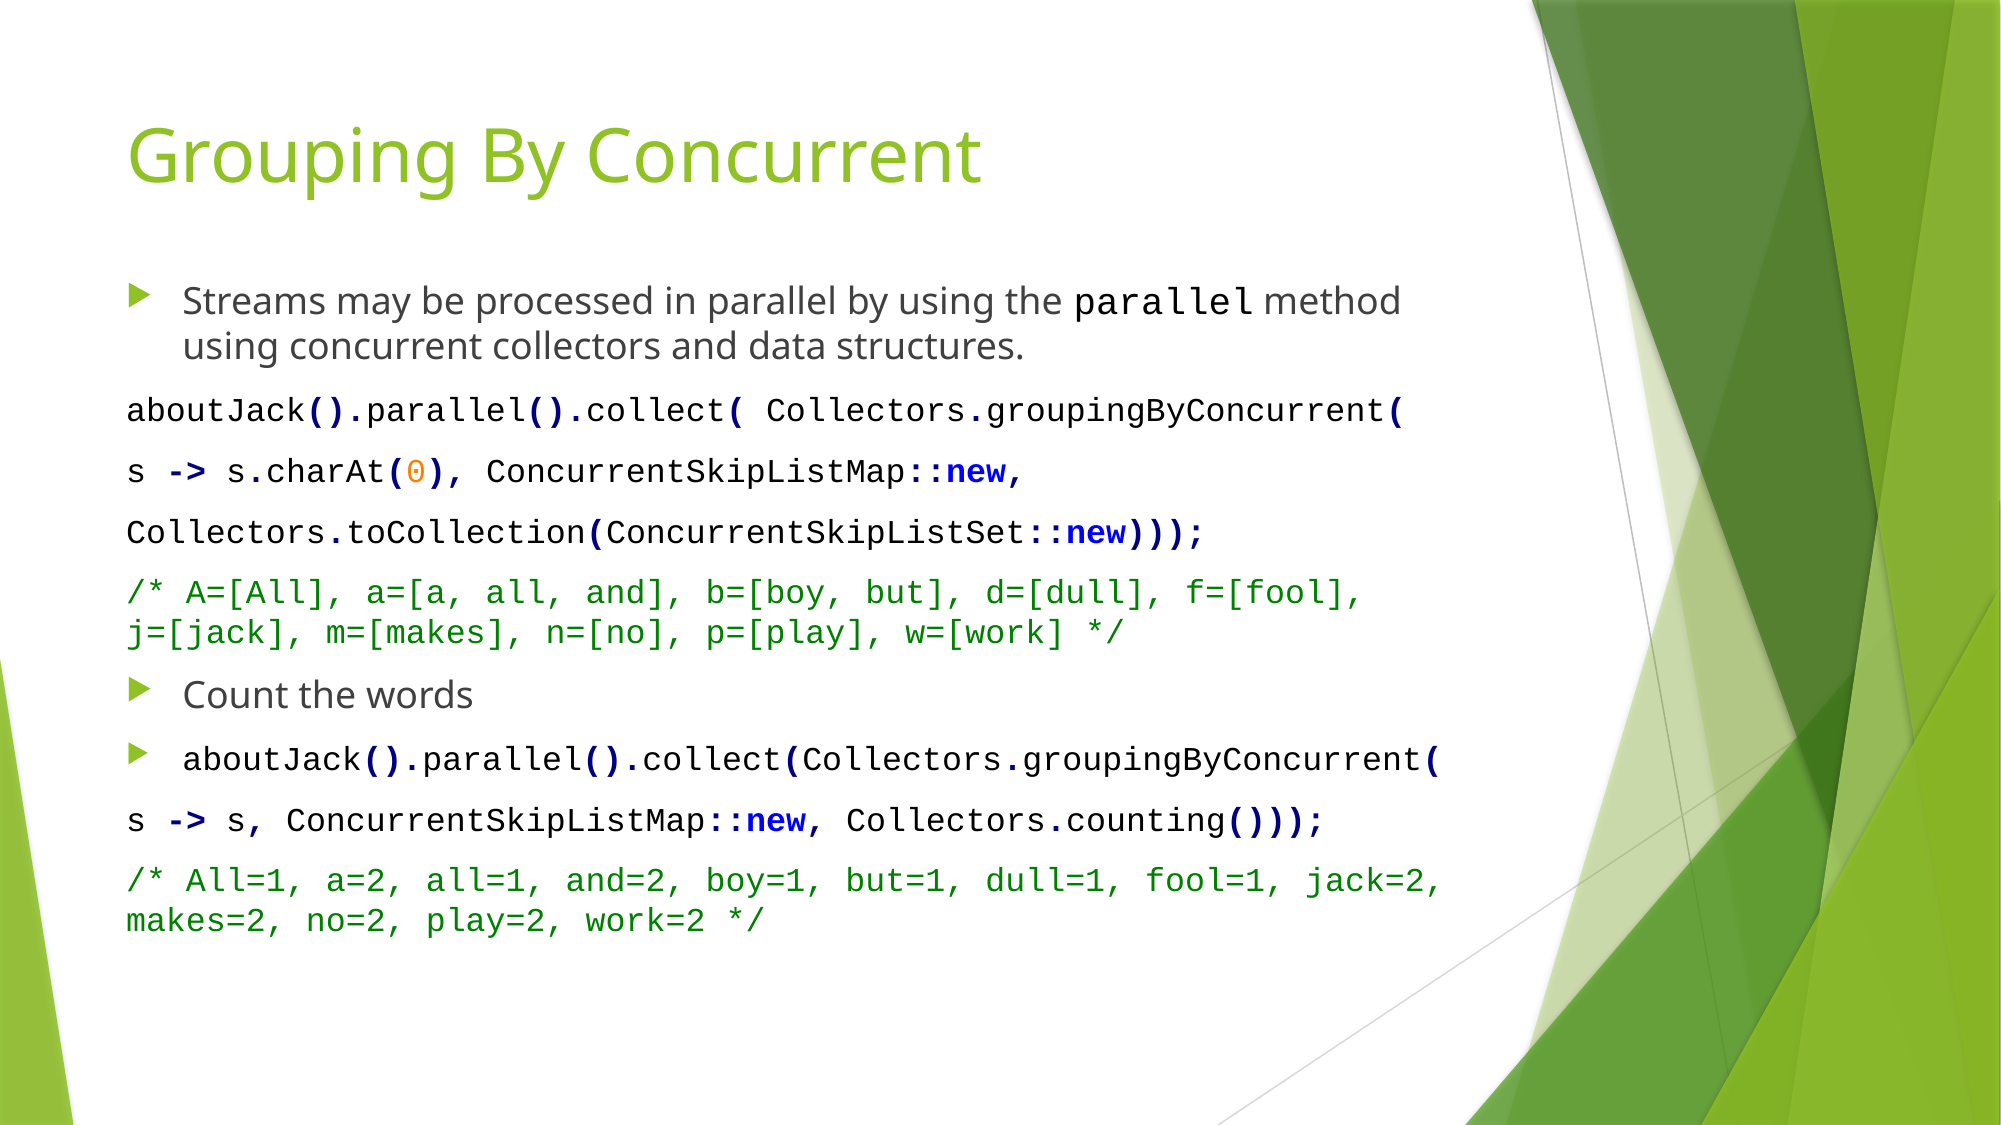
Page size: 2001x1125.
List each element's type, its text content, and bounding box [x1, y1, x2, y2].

list Streams may be processed in parallel by using the parallel method using concurrent collectors and data structures. aboutJack().parallel().collect( Collectors.groupingByConcurrent( s -> s.charAt(0), ConcurrentSkipListMap::new, Collectors.toCollection(ConcurrentSkipListSet::new))); /* A=[All], a=[a, all, and], b=[boy, but], d=[dull], f=[fool], j=[jack], m=[makes], n=[no], p=[play], w=[work] */ Count the words aboutJack().parallel().collect(Collectors.groupingByConcurrent( s -> s, ConcurrentSkipListMap::new, Collectors.counting())); /* All=1, a=2, all=1, and=2, boy=1, but=1, dull=1, fool=1, jack=2, makes=2, no=2, play=2, work=2 */ [111, 269, 1522, 992]
title Grouping By Concurrent [111, 99, 1522, 231]
